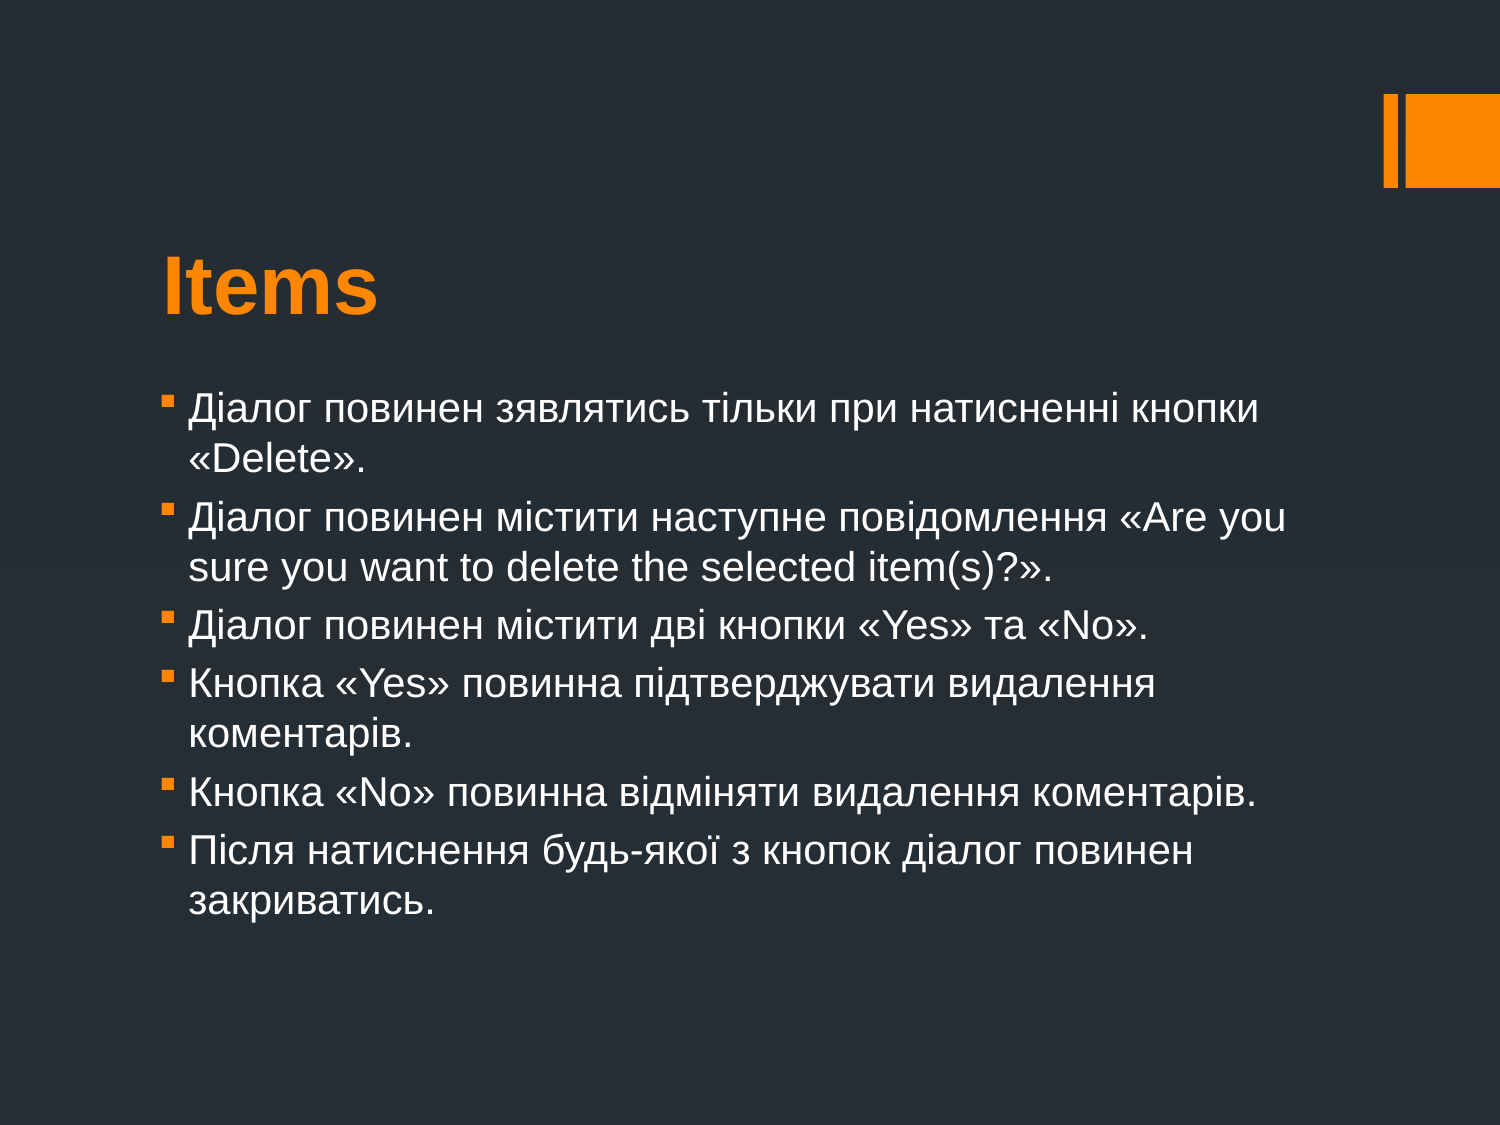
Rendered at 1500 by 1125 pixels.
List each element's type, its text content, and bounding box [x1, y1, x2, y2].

title Items [147, 149, 1348, 339]
list Діалог повинен зявлятись тільки при натисненні кнопки «Delete». Діалог повинен містити наступне повідомлення «Are you sure you want to delete the selected item(s)?». Діалог повинен містити дві кнопки «Yes» та «No». Кнопка «Yes» повинна підтверджувати видалення коментарів. Кнопка «No» повинна відміняти видалення коментарів. Після натиснення будь-якої з кнопок діалог повинен закриватись. [135, 373, 1336, 955]
